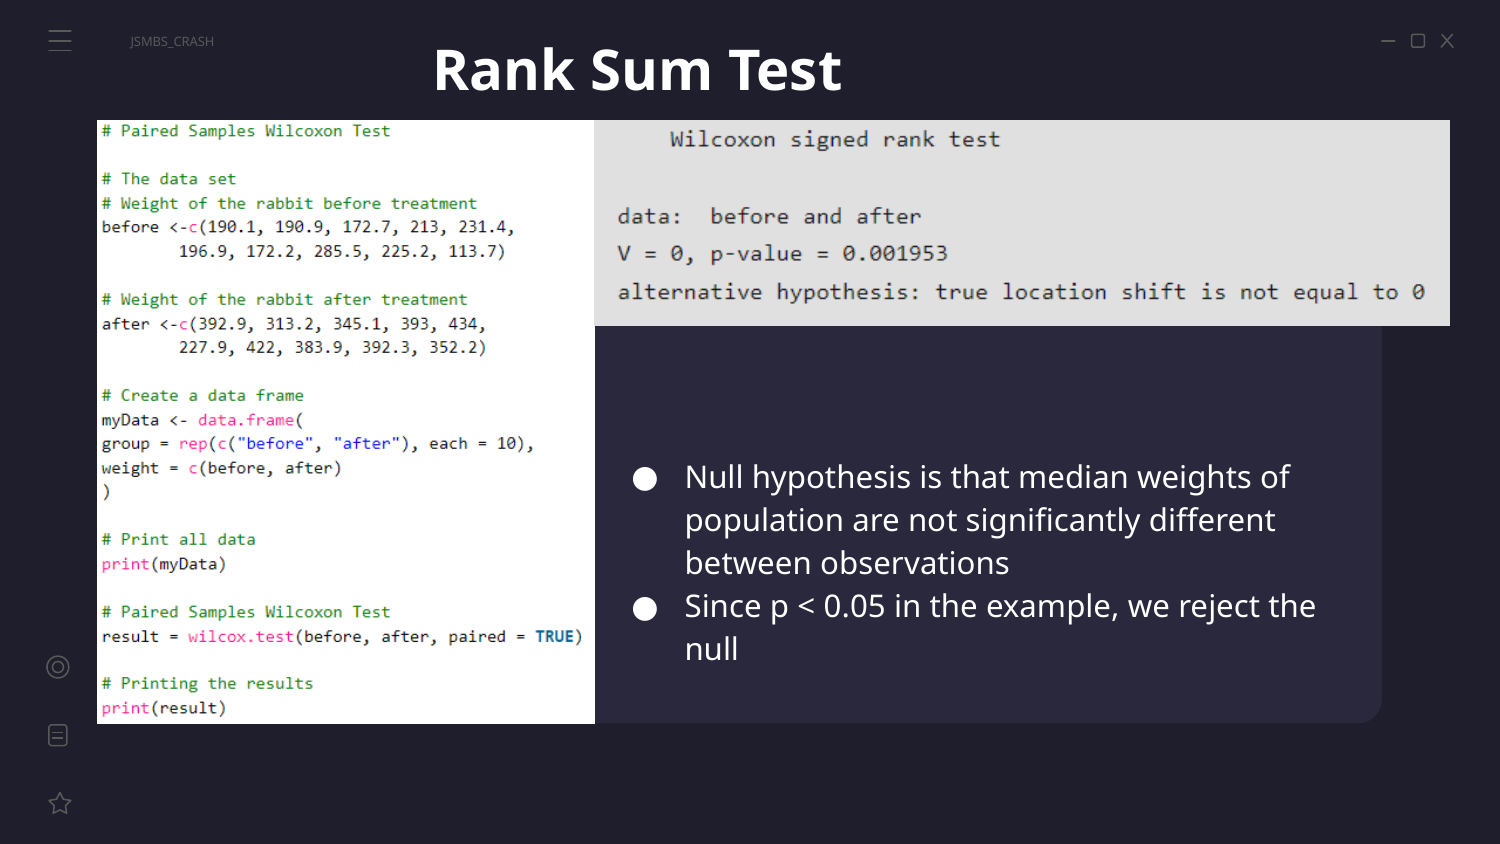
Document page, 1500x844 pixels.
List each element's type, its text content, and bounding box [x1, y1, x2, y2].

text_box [48, 30, 72, 51]
text_box Null hypothesis is that median weights of population are not significantly different between observations Since p < 0.05 in the example, we reject the null [601, 436, 1345, 682]
text_box [46, 27, 74, 32]
picture [97, 119, 1451, 724]
subtitle JSMBS_CRASH [130, 18, 306, 64]
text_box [46, 655, 72, 814]
title Rank Sum Test [417, 0, 1014, 118]
